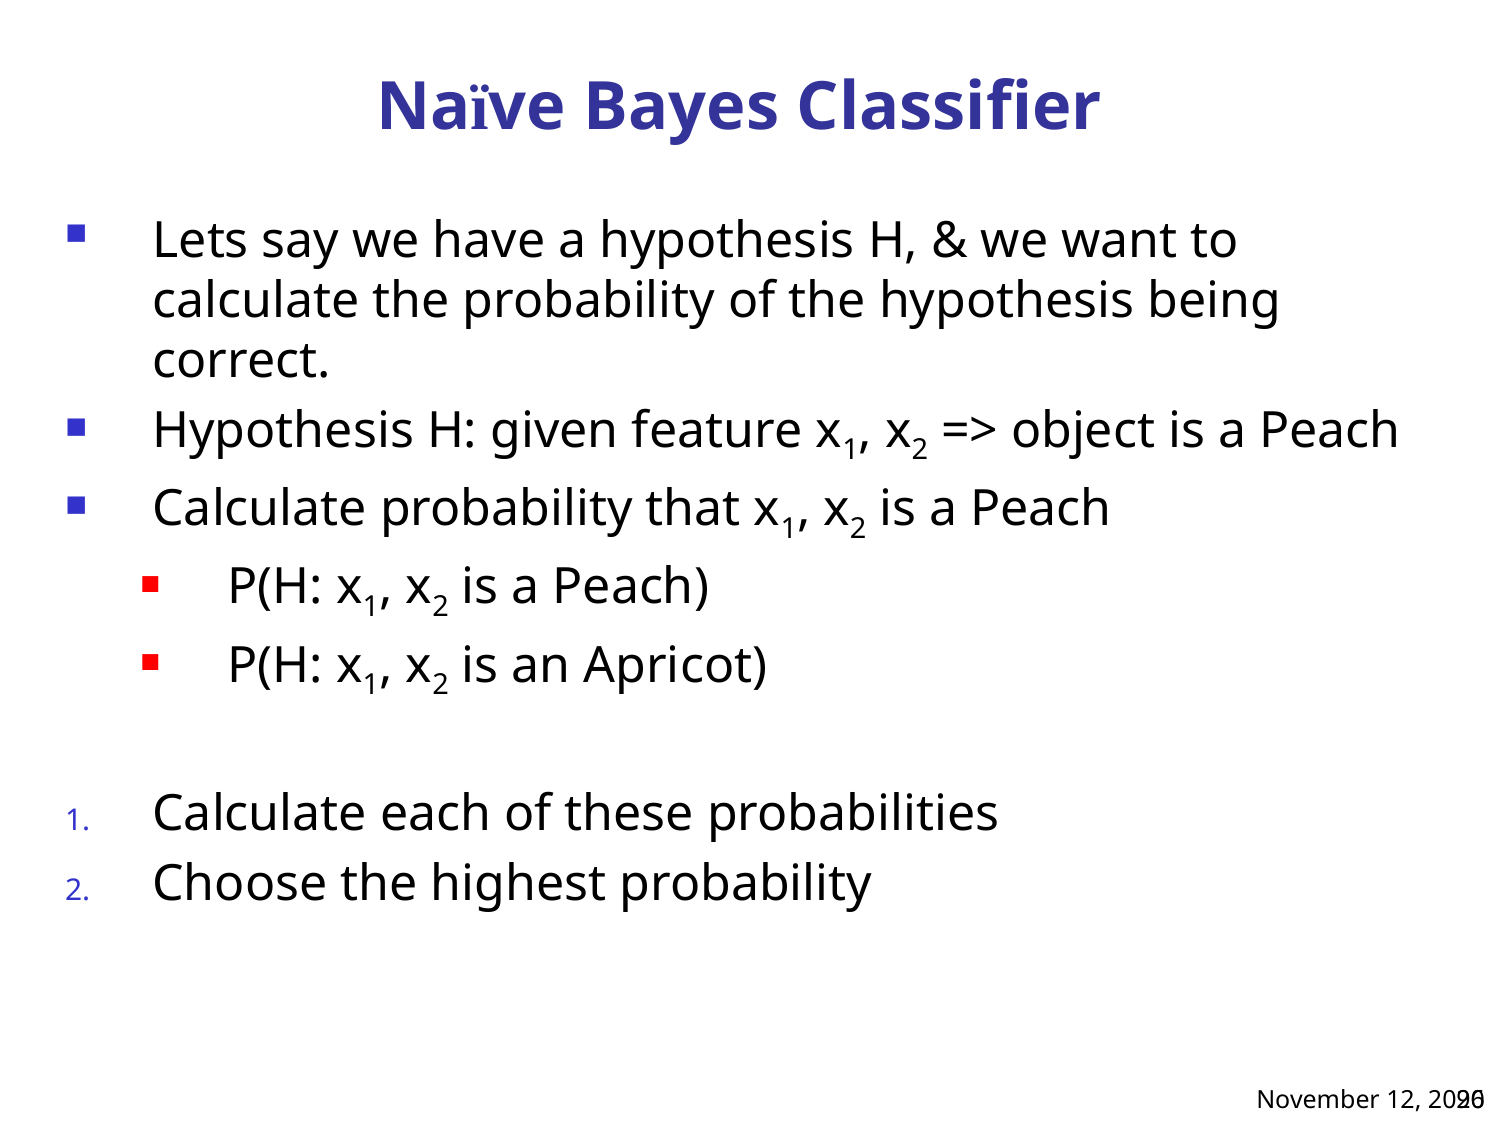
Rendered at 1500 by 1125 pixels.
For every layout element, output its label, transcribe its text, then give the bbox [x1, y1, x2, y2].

slide_number 90 [1187, 1062, 1500, 1125]
list Lets say we have a hypothesis H, & we want to calculate the probability of the hypothesis being correct. Hypothesis H: given feature x1, x2 => object is a Peach Calculate probability that x1, x2 is a Peach P(H: x1, x2 is a Peach) P(H: x1, x2 is an Apricot) Calculate each of these probabilities Choose the highest probability [50, 200, 1438, 1063]
title Naïve Bayes Classifier [50, 50, 1429, 150]
